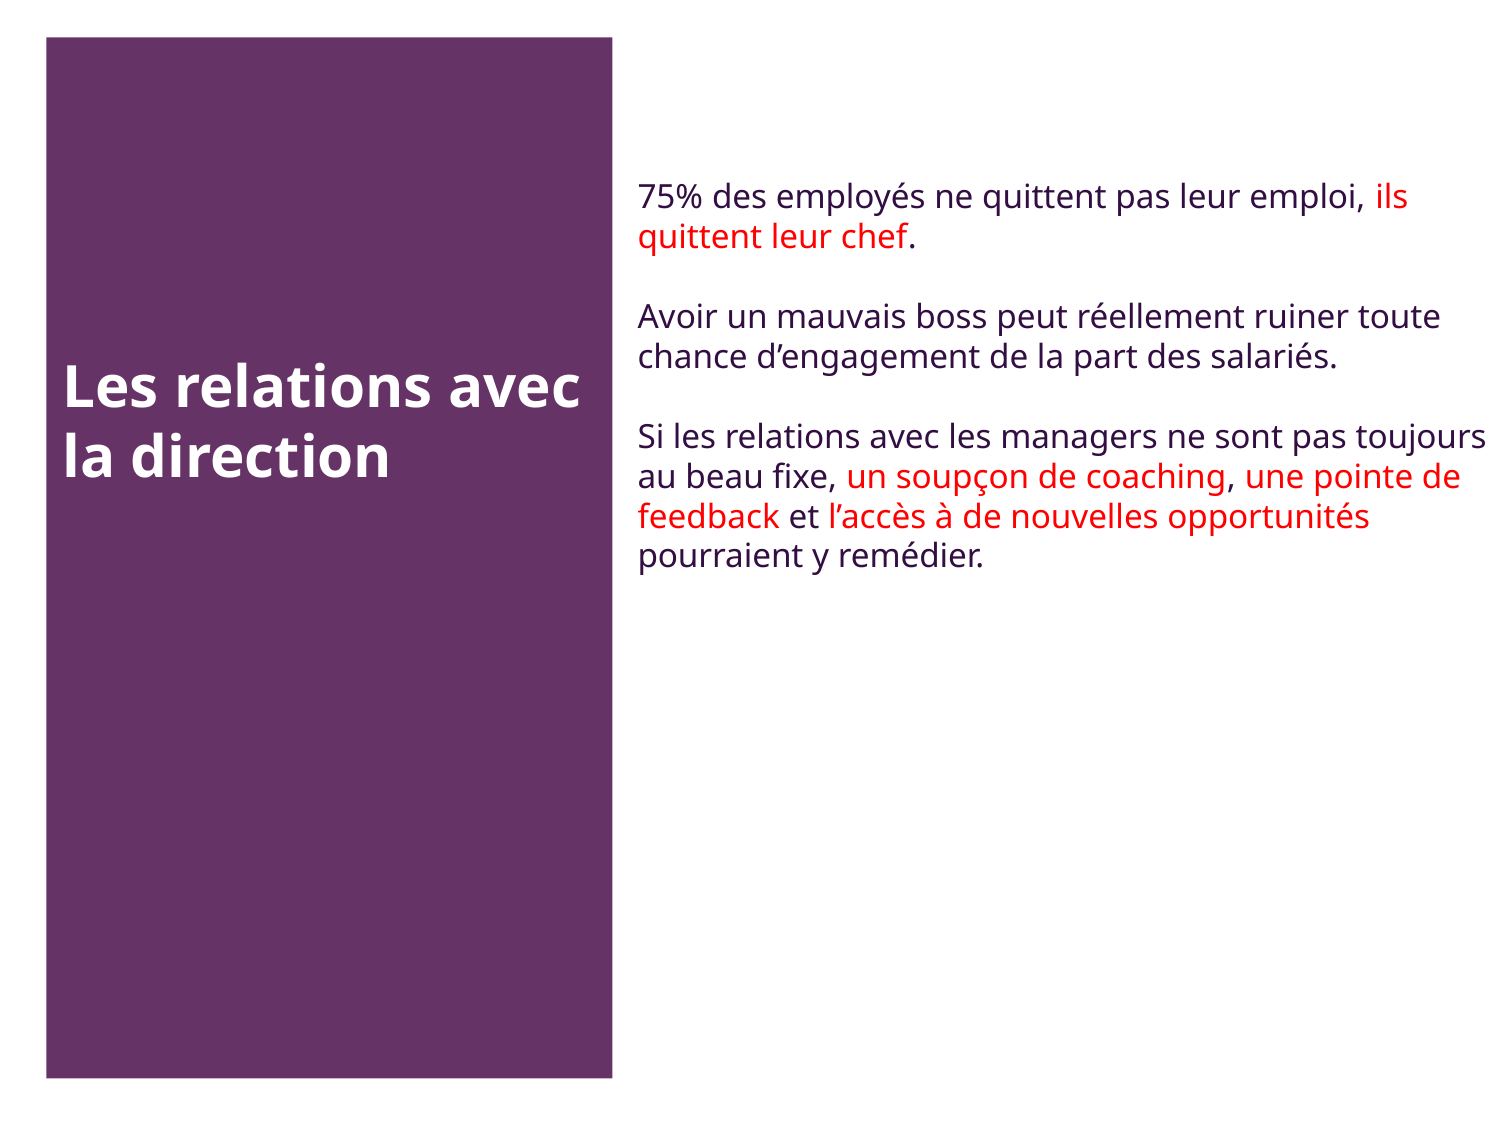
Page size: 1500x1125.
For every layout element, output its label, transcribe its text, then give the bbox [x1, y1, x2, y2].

text_box 75% des employés ne quittent pas leur emploi, ils quittent leur chef. Avoir un mauvais boss peut réellement ruiner toute chance d’engagement de la part des salariés. Si les relations avec les managers ne sont pas toujours au beau fixe, un soupçon de coaching, une pointe de feedback et l’accès à de nouvelles opportunités pourraient y remédier. [637, 175, 1500, 580]
text_box Les relations avec la direction [62, 258, 588, 562]
